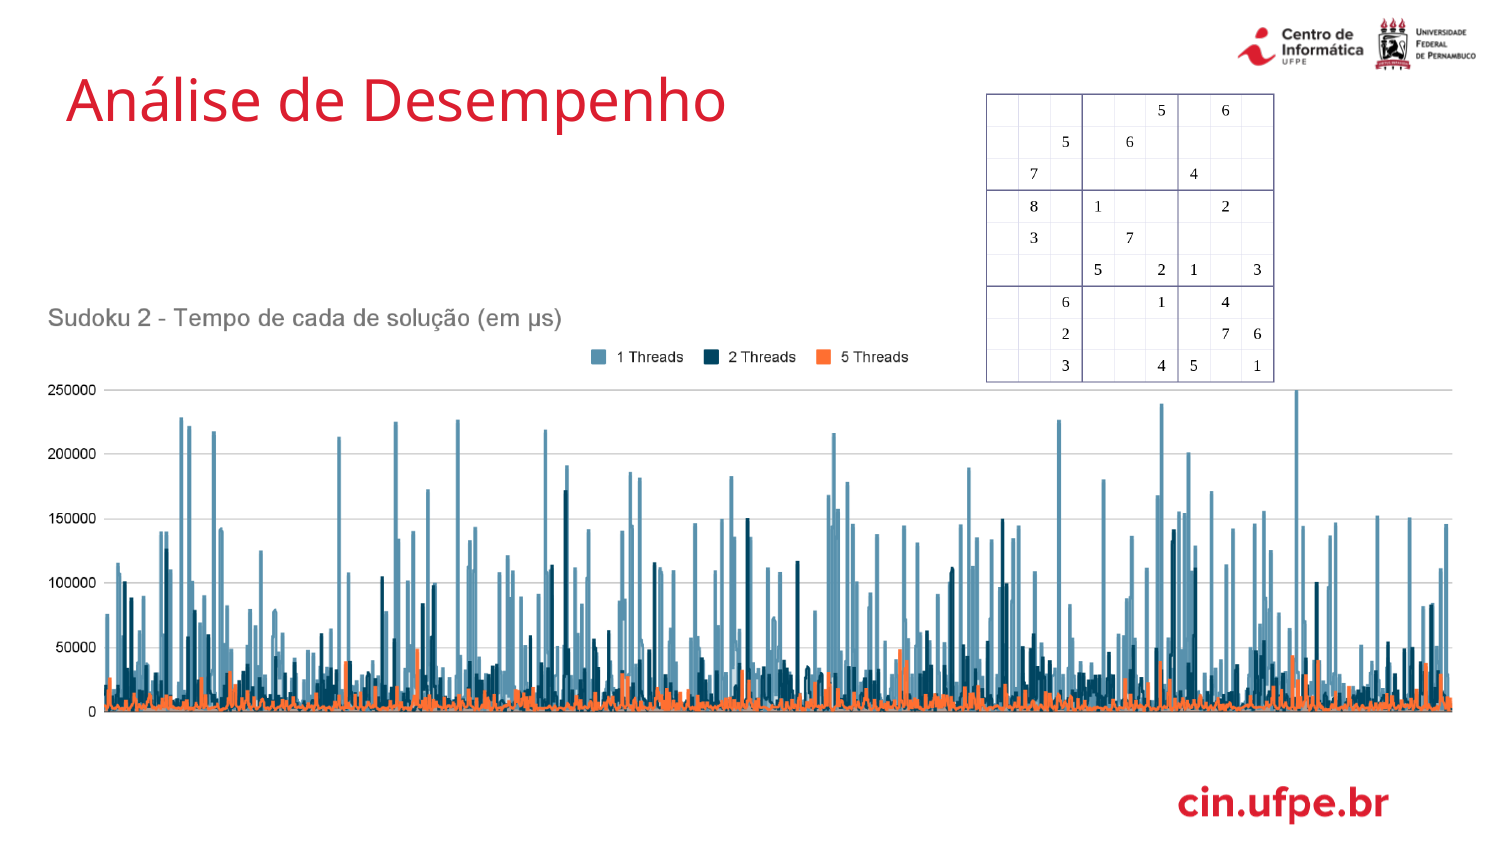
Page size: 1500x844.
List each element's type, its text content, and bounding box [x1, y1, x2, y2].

title Análise de Desempenho [51, 30, 1449, 167]
picture [1222, 8, 1491, 88]
picture [1177, 780, 1390, 825]
picture [24, 92, 1476, 743]
